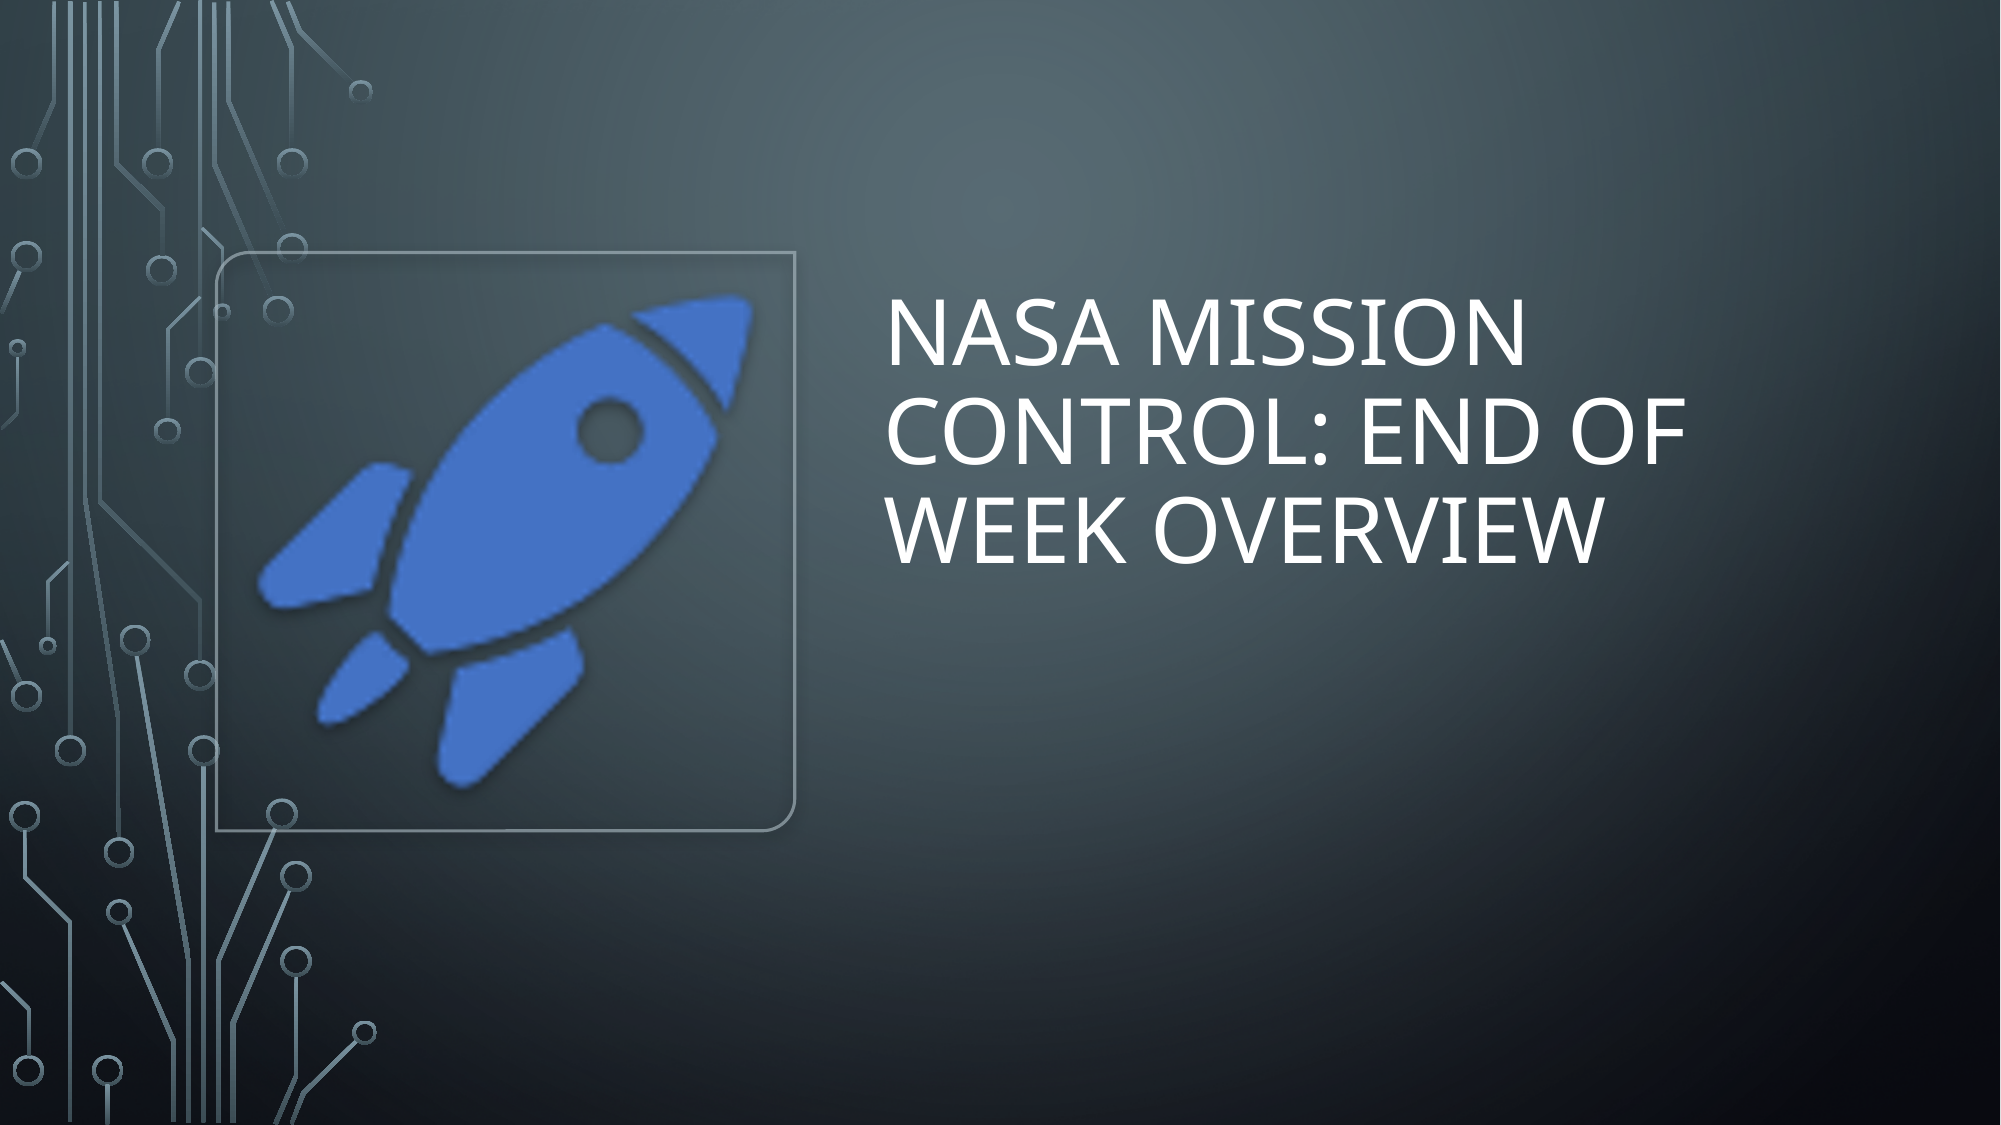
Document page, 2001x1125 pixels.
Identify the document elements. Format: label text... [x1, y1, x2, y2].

title Nasa mission control: end of week overview [868, 199, 1749, 591]
picture [216, 252, 795, 832]
